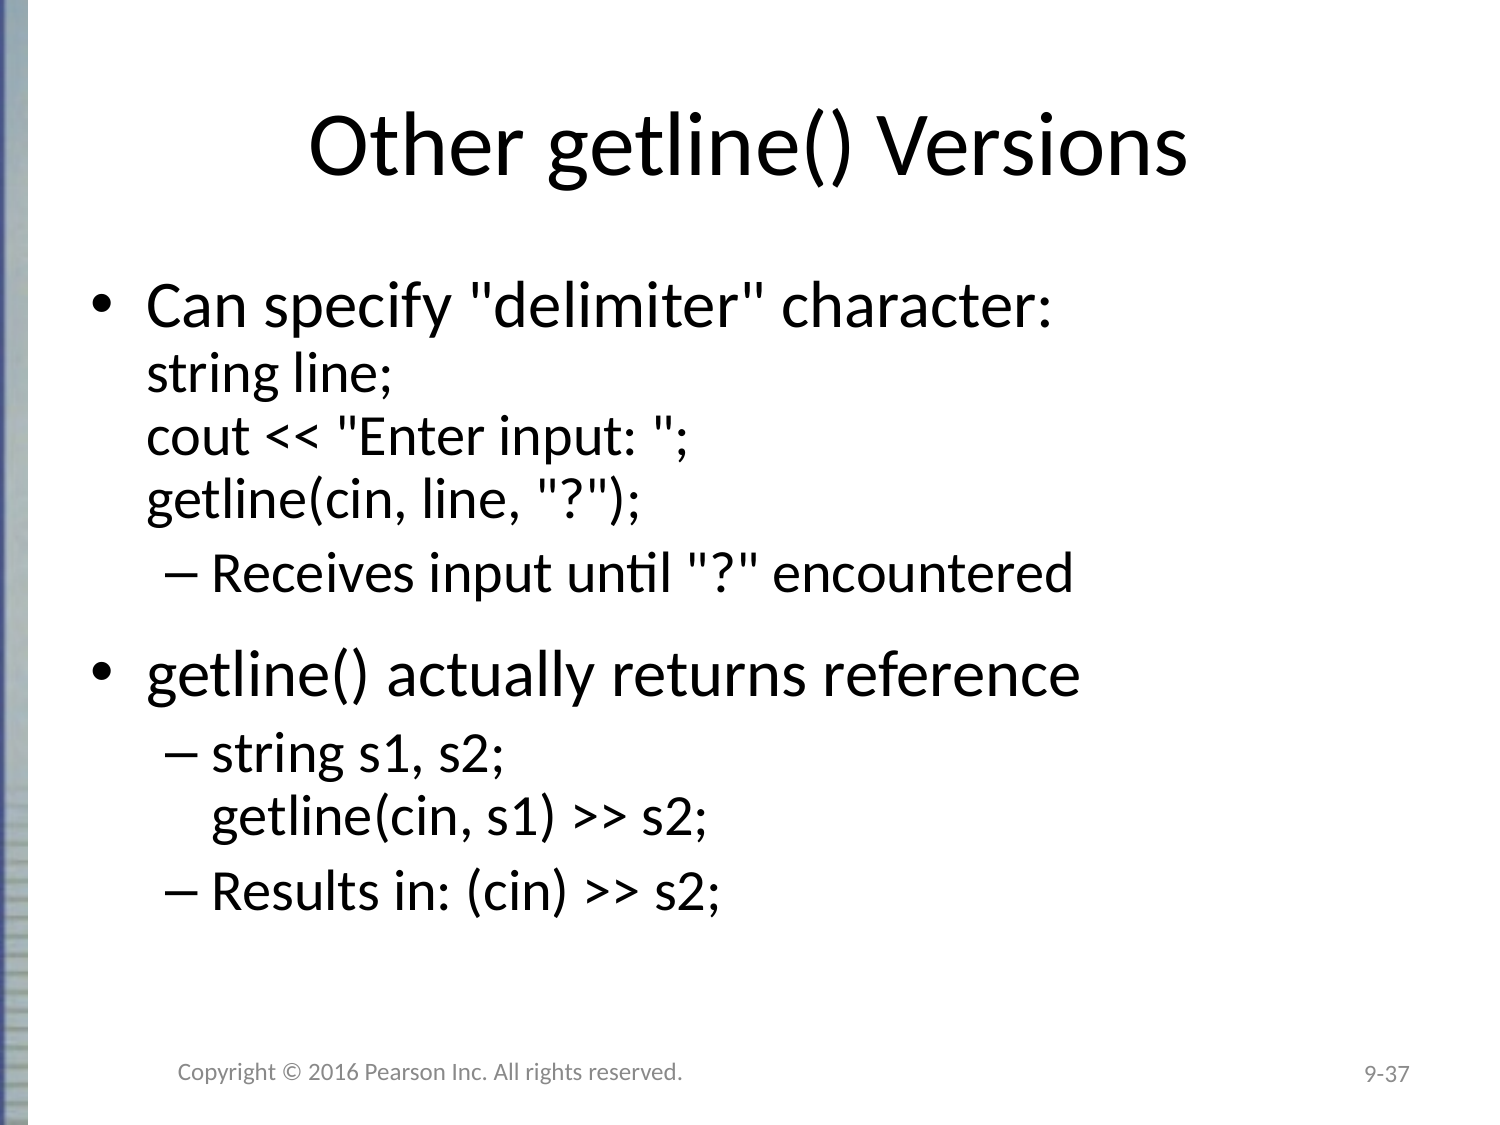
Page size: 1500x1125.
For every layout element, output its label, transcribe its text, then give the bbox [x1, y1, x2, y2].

title Other getline() Versions [75, 45, 1425, 233]
footer Copyright © 2016 Pearson Inc. All rights reserved. [75, 1040, 788, 1100]
list Can specify "delimiter" character: string line; cout << "Enter input: "; getline(cin, line, "?"); Receives input until "?" encountered getline() actually returns reference string s1, s2; getline(cin, s1) >> s2; Results in: (cin) >> s2; [75, 262, 1425, 1005]
slide_number 9-37 [1074, 1042, 1425, 1103]
picture [0, 0, 28, 1125]
